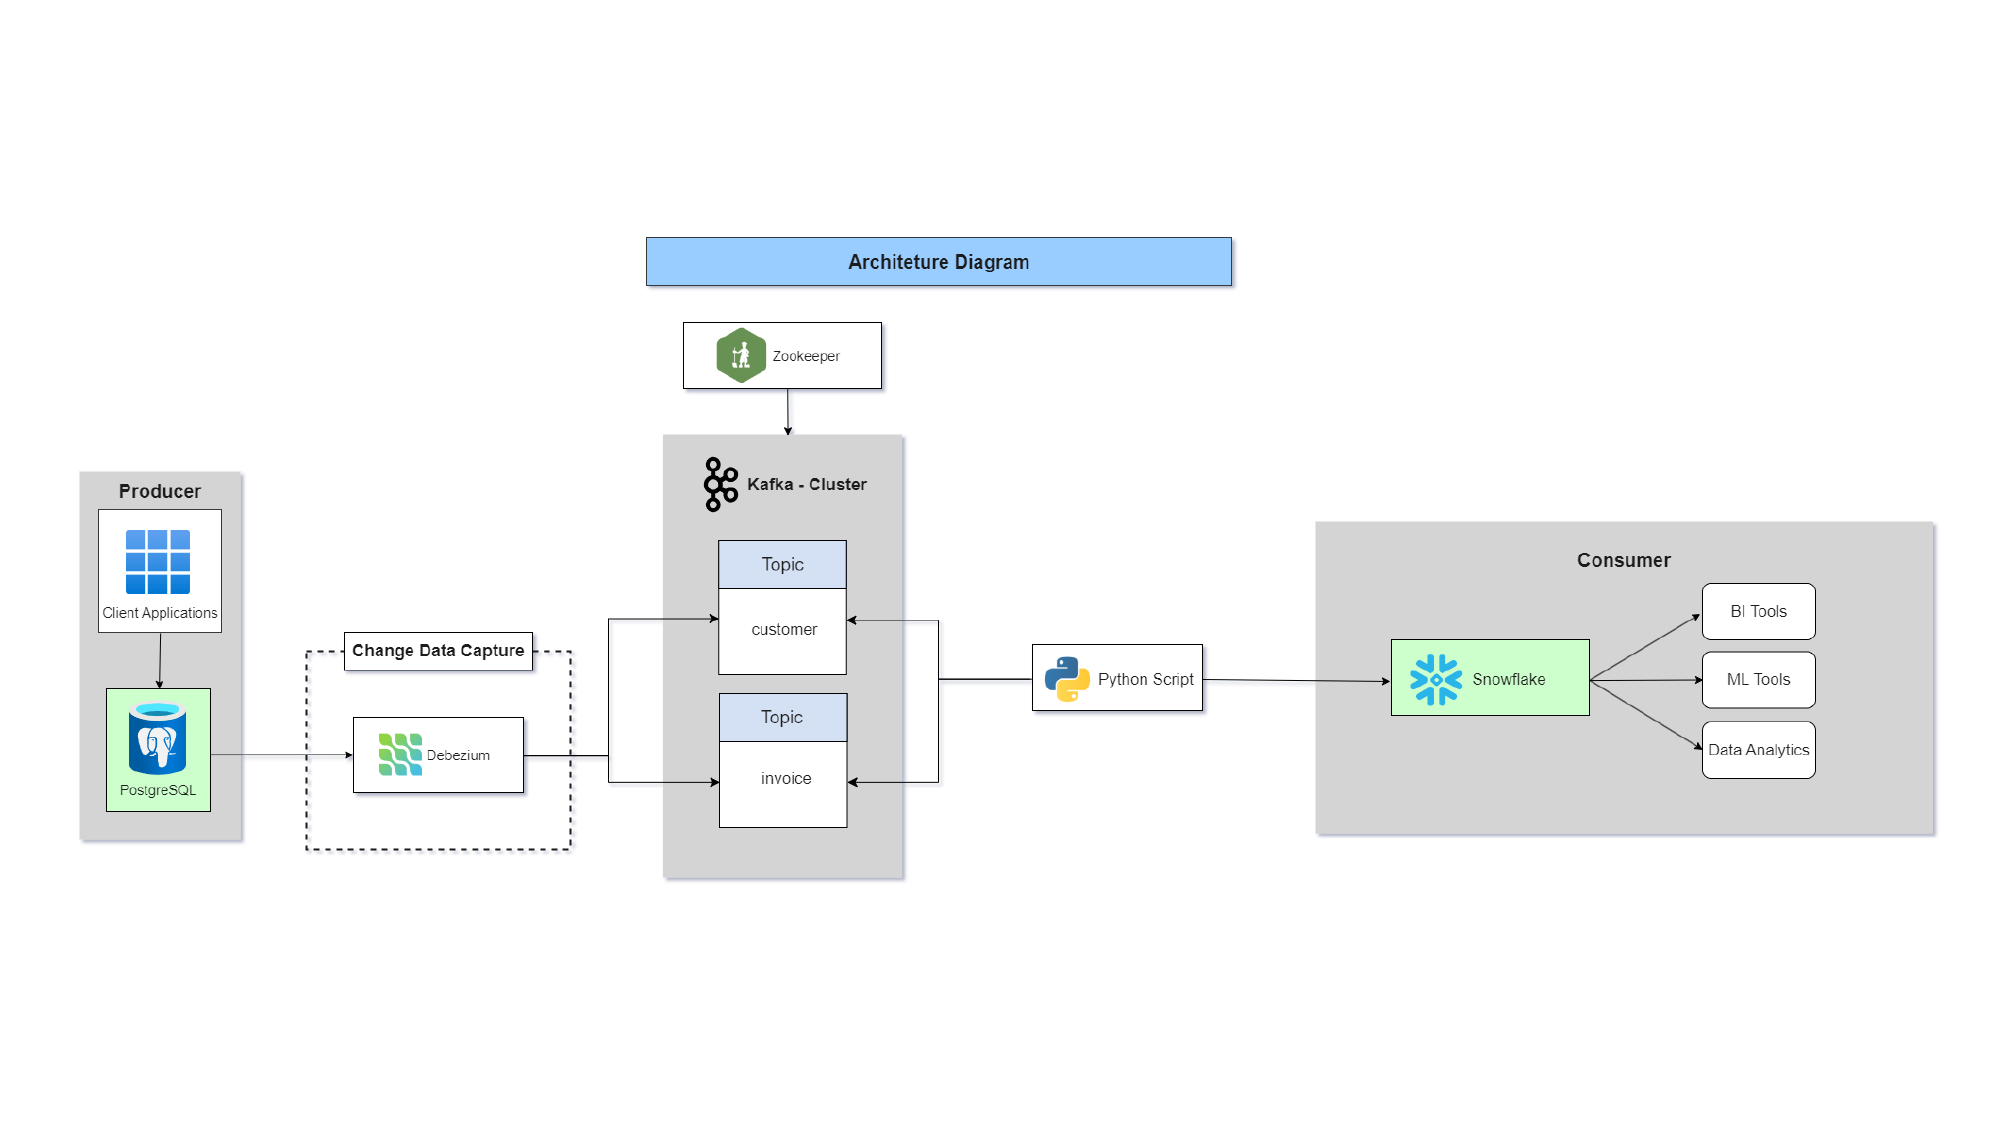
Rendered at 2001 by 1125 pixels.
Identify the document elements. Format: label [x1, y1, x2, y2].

picture [79, 237, 1943, 888]
